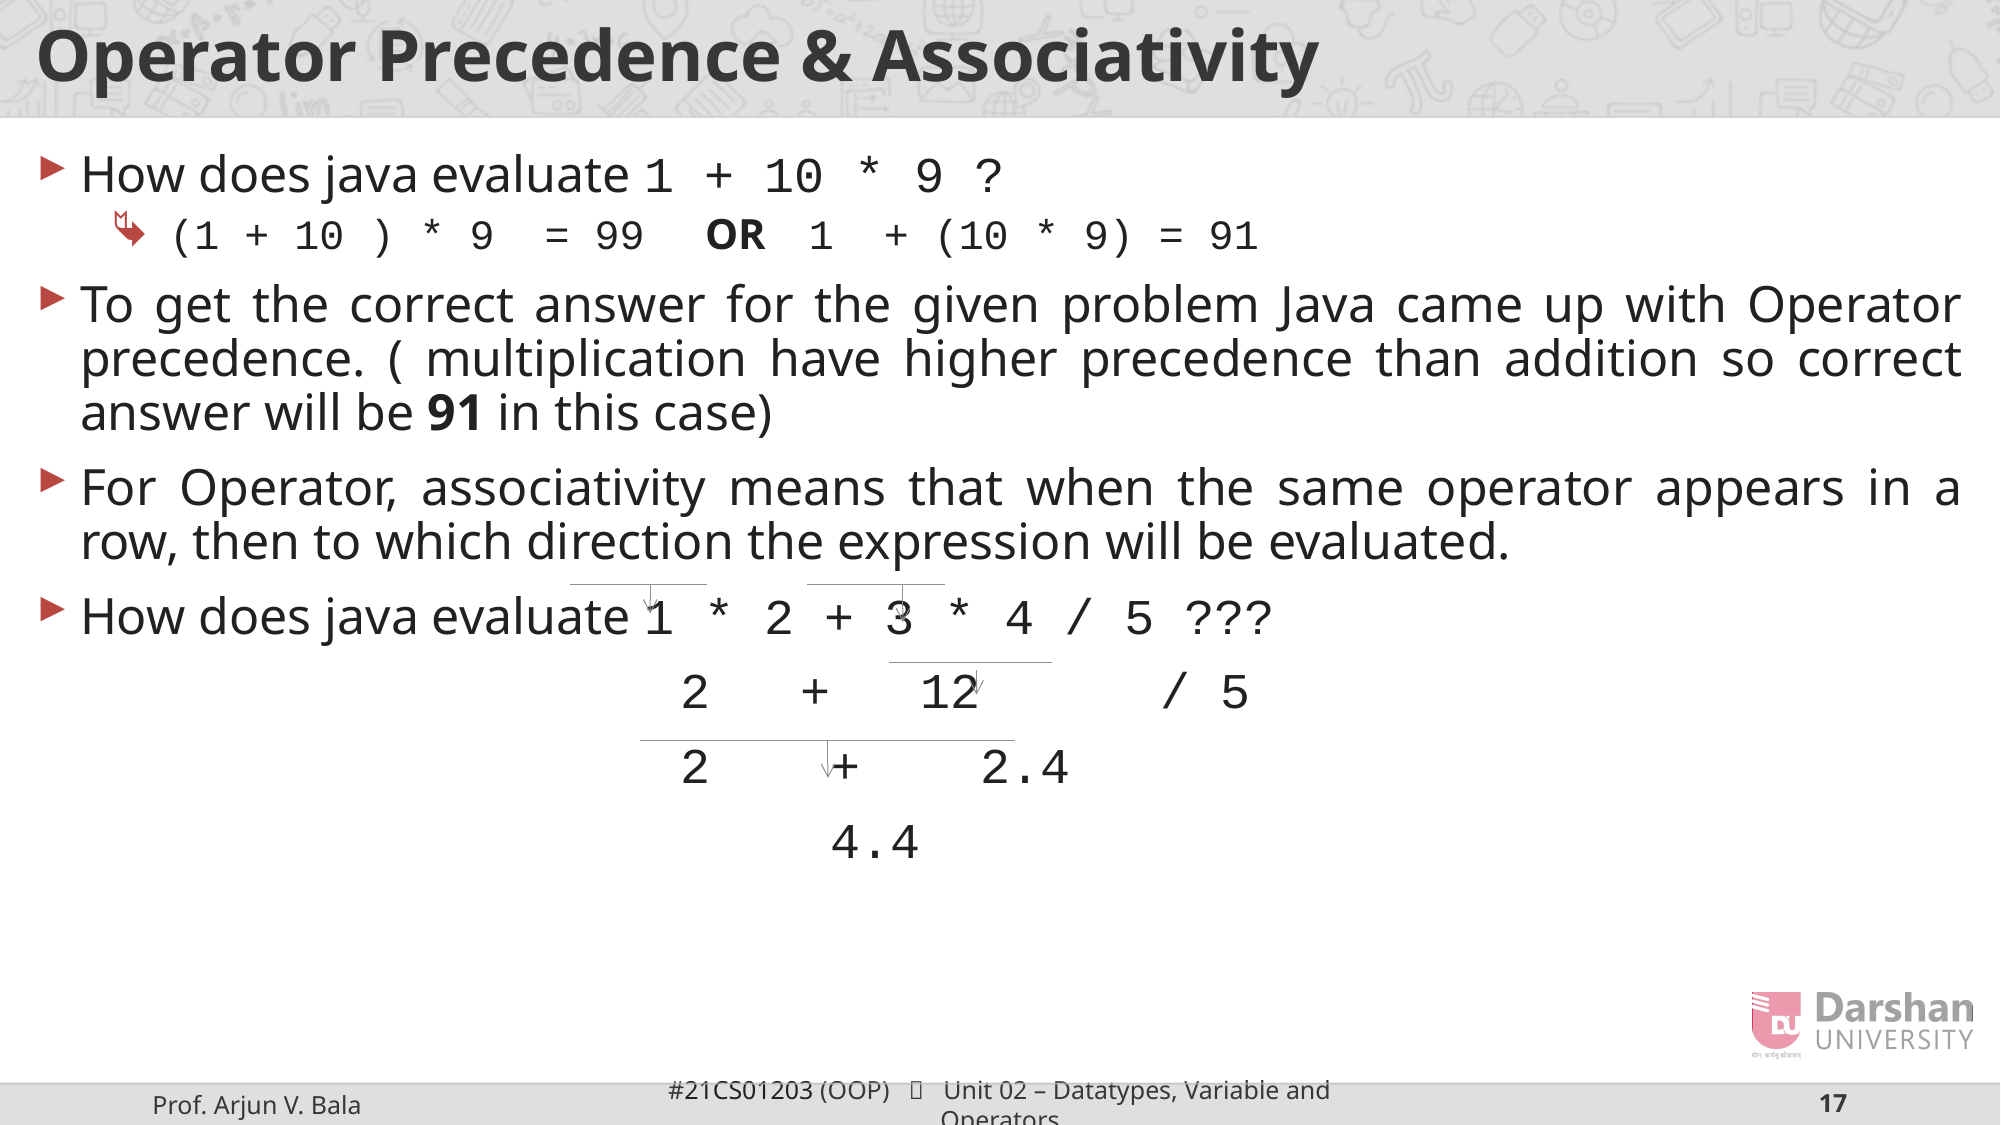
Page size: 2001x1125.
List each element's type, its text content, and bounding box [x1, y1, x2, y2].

list How does java evaluate 1 + 10 * 9 ? (1 + 10 ) * 9 = 99 OR 1 + (10 * 9) = 91 To get the correct answer for the given problem Java came up with Operator precedence. ( multiplication have higher precedence than addition so correct answer will be 91 in this case) For Operator, associativity means that when the same operator appears in a row, then to which direction the expression will be evaluated. How does java evaluate 1 * 2 + 3 * 4 / 5 ??? 2 + 12 / 5 2 + 2.4 4.4 [21, 141, 1979, 1059]
title Operator Precedence & Associativity [0, 0, 2000, 117]
